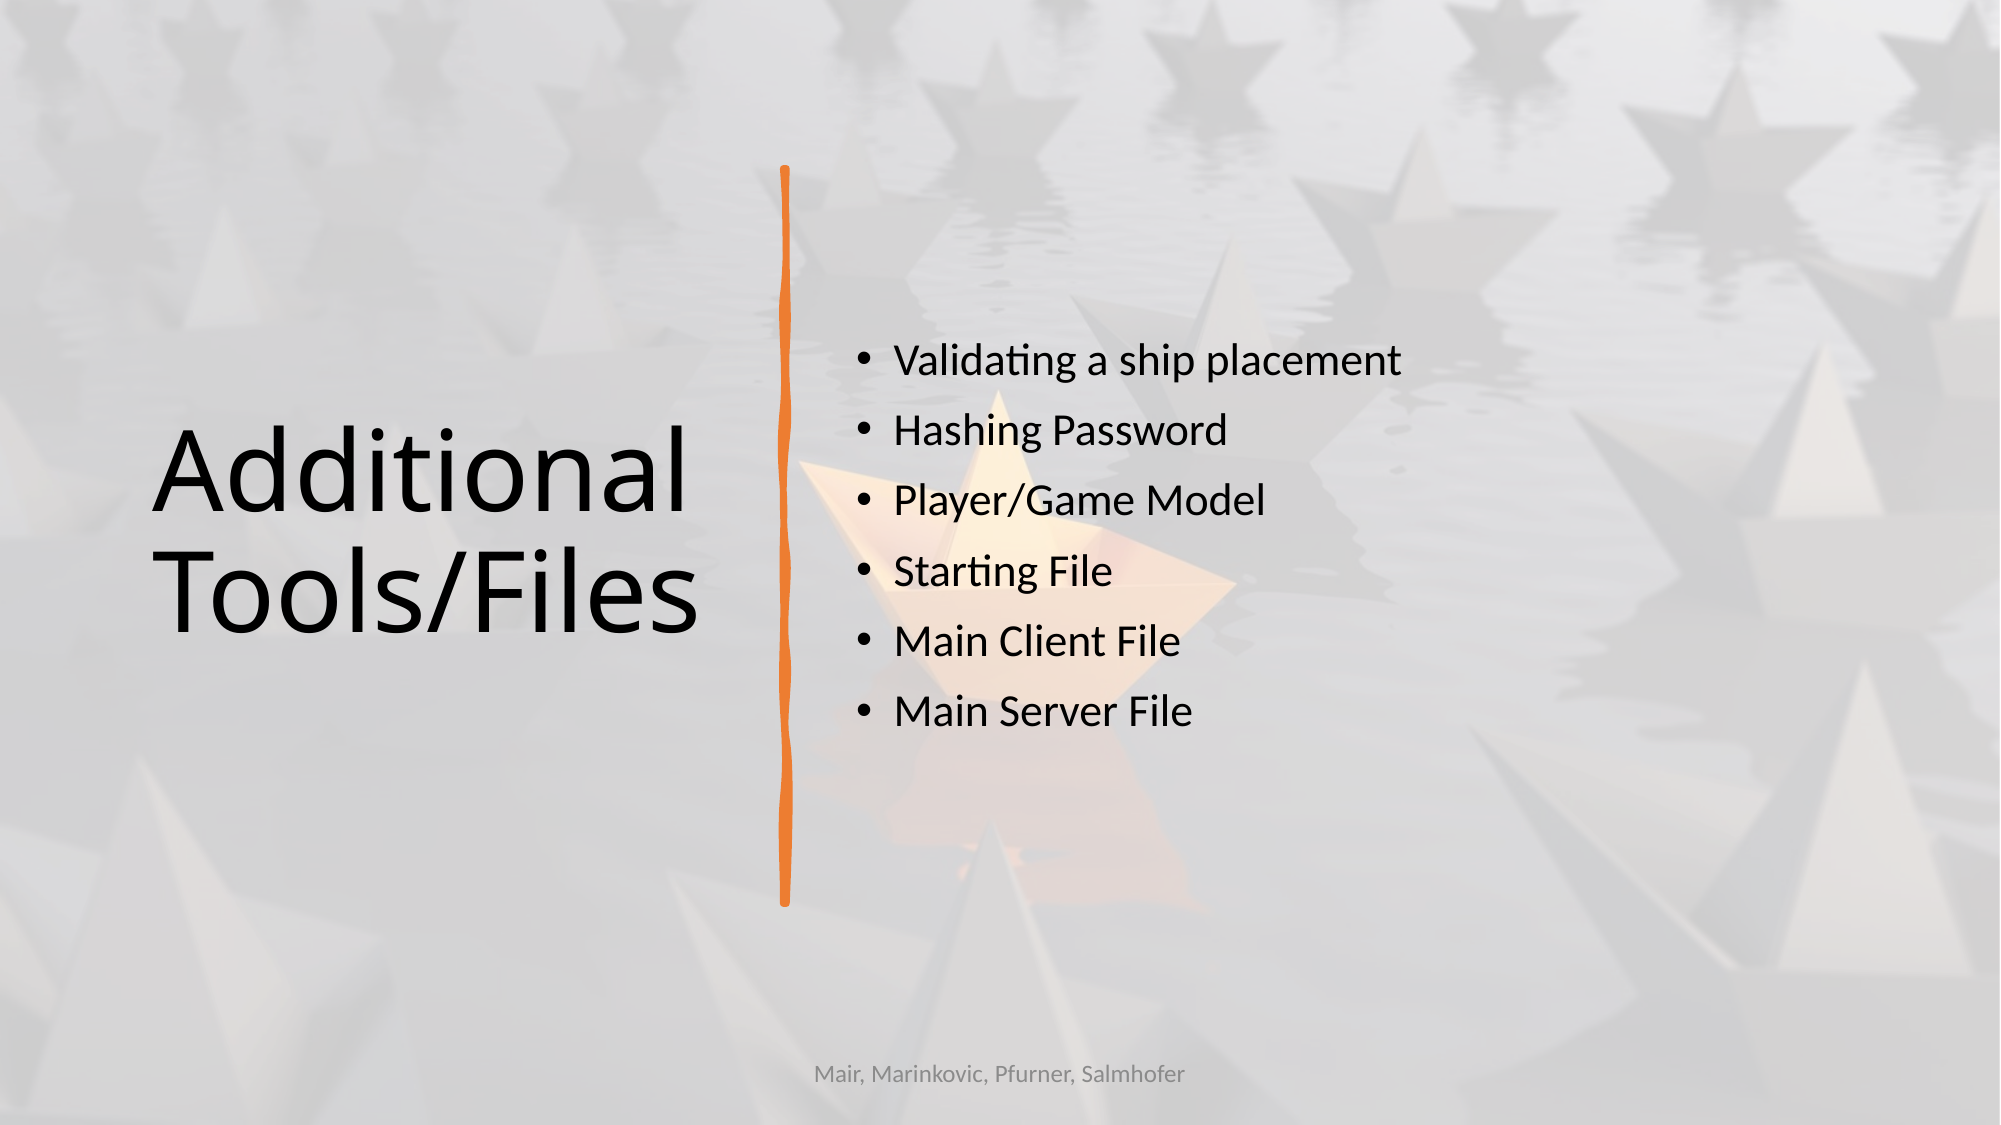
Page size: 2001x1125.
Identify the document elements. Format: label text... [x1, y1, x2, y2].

footer Mair, Marinkovic, Pfurner, Salmhofer [662, 1042, 1338, 1103]
text_box [780, 167, 791, 905]
list Validating a ship placement Hashing Password Player/Game Model Starting File Main Client File Main Server File [840, 90, 1862, 982]
title Additional Tools/Files [138, 90, 729, 981]
text_box [0, 0, 2000, 1125]
